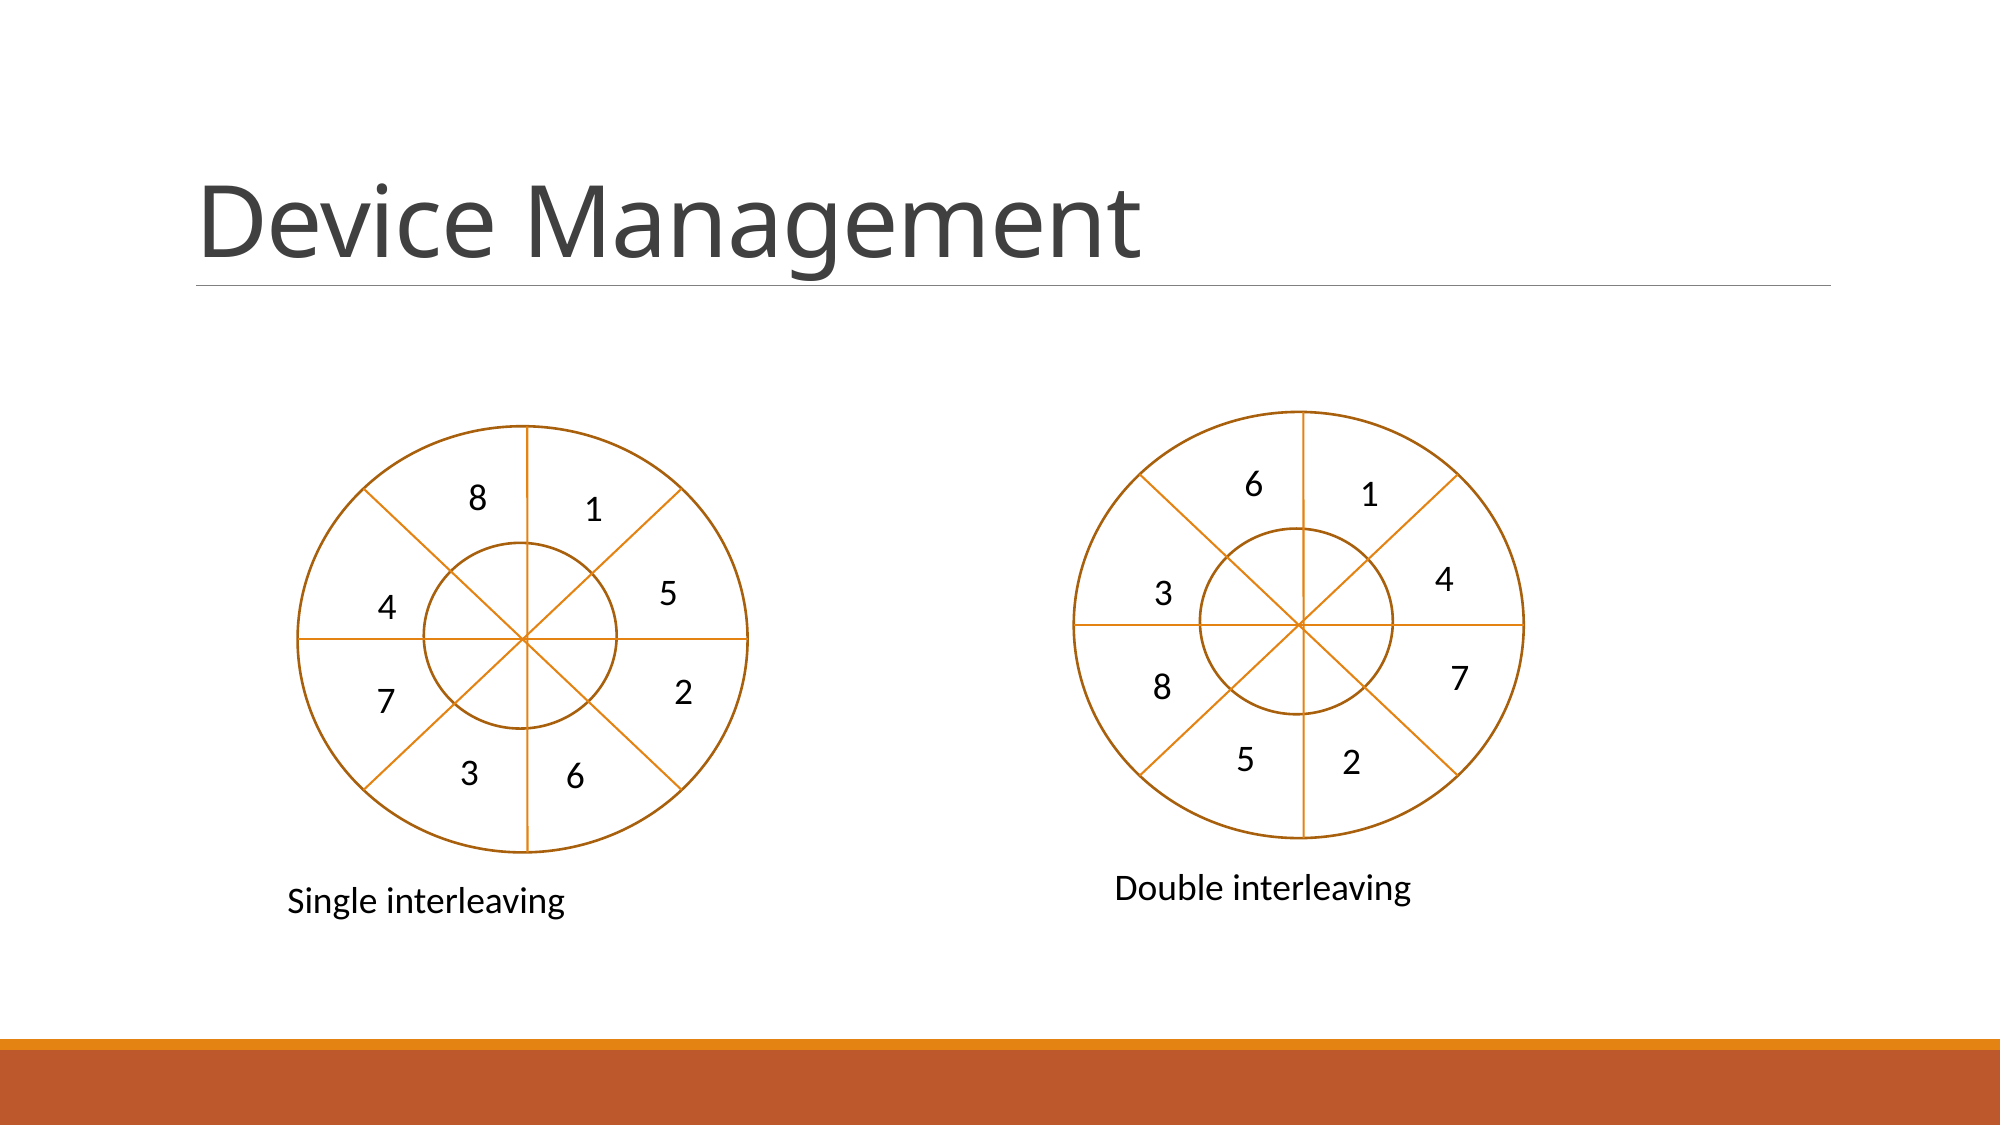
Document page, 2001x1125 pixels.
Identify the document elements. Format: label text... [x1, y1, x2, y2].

title Device Management [180, 47, 1830, 285]
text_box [297, 425, 749, 853]
text_box Single interleaving [272, 868, 773, 929]
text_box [1073, 411, 1525, 839]
text_box Double interleaving [1099, 855, 1600, 961]
